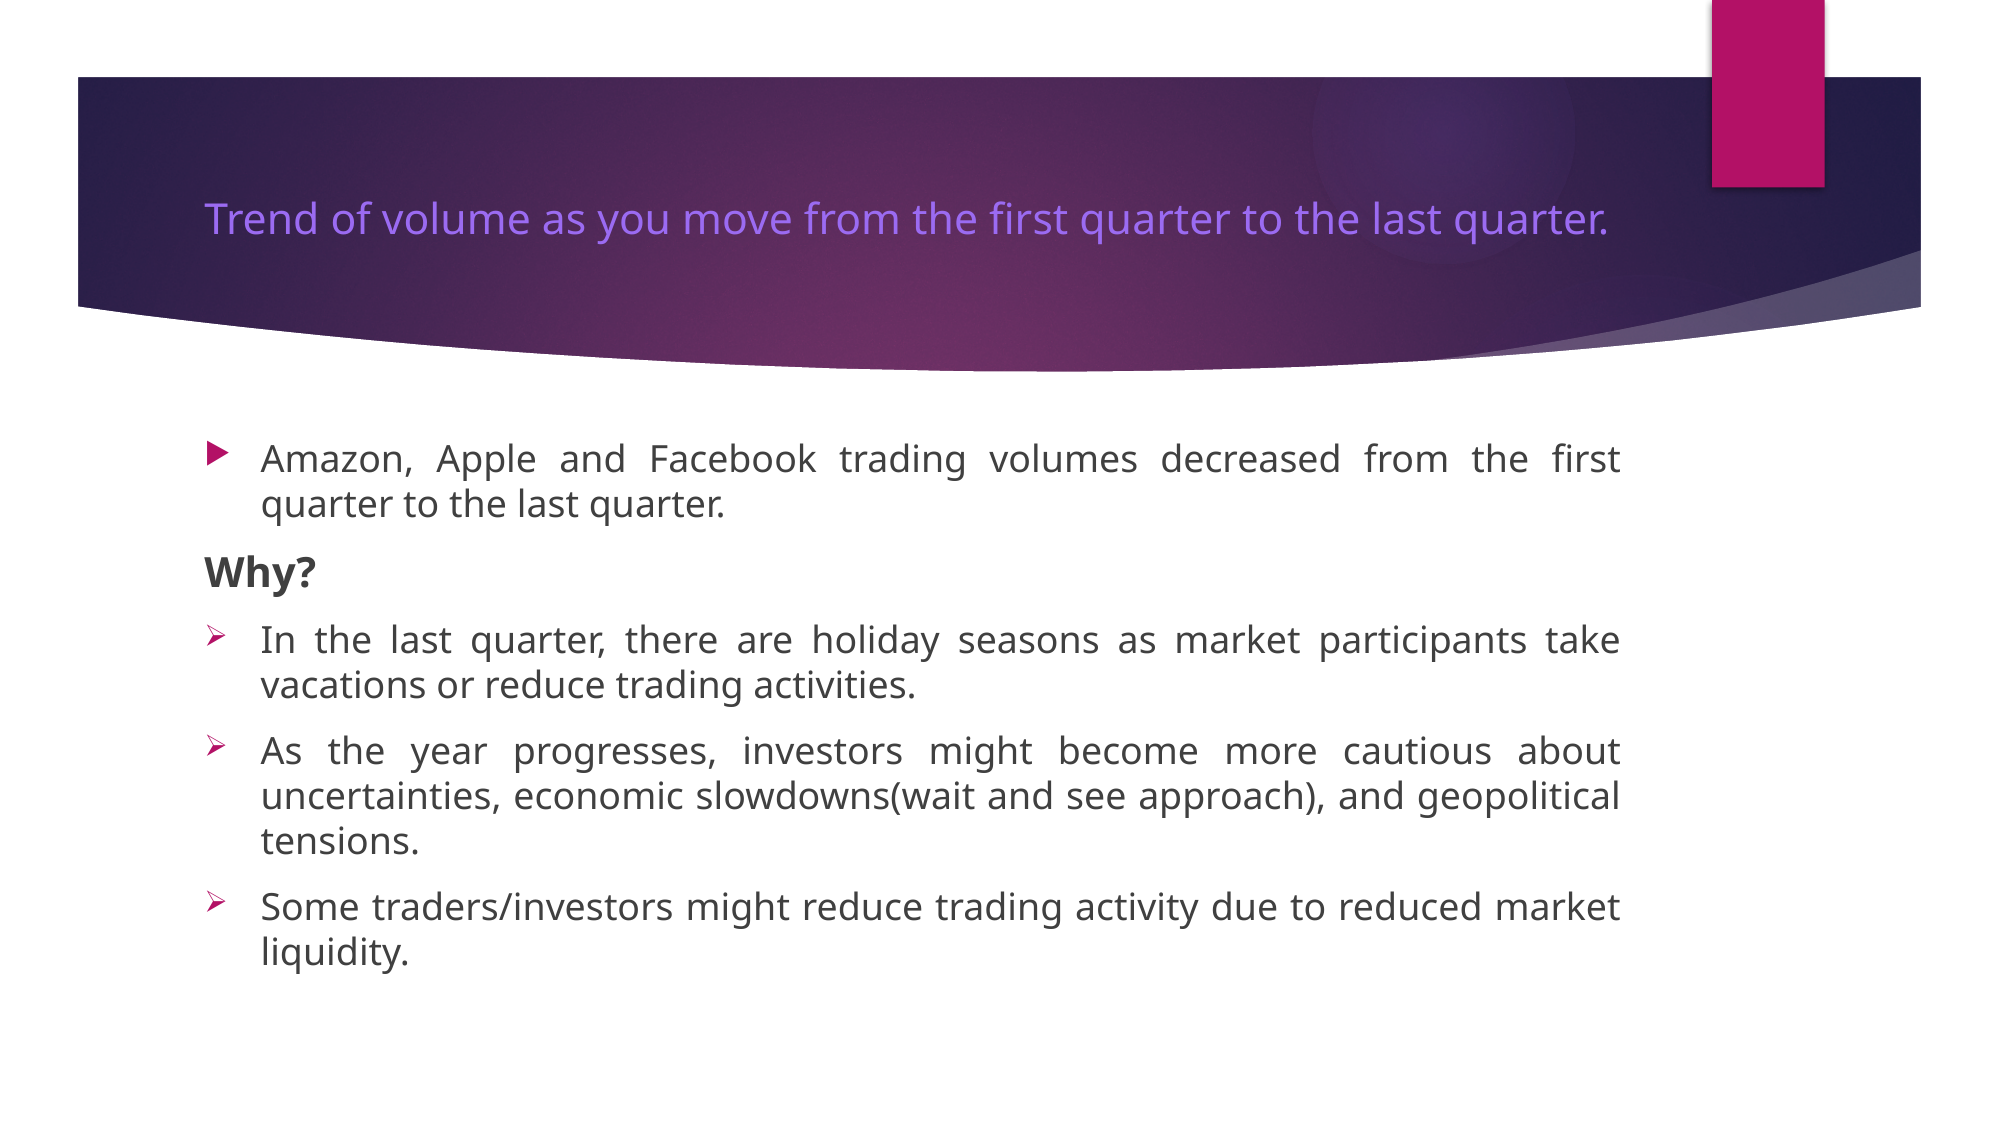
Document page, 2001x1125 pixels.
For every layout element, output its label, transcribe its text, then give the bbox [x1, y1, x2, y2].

list Amazon, Apple and Facebook trading volumes decreased from the first quarter to the last quarter. Why? In the last quarter, there are holiday seasons as market participants take vacations or reduce trading activities. As the year progresses, investors might become more cautious about uncertainties, economic slowdowns(wait and see approach), and geopolitical tensions. Some traders/investors might reduce trading activity due to reduced market liquidity. [189, 427, 1638, 988]
title Trend of volume as you move from the first quarter to the last quarter. [189, 159, 1627, 276]
